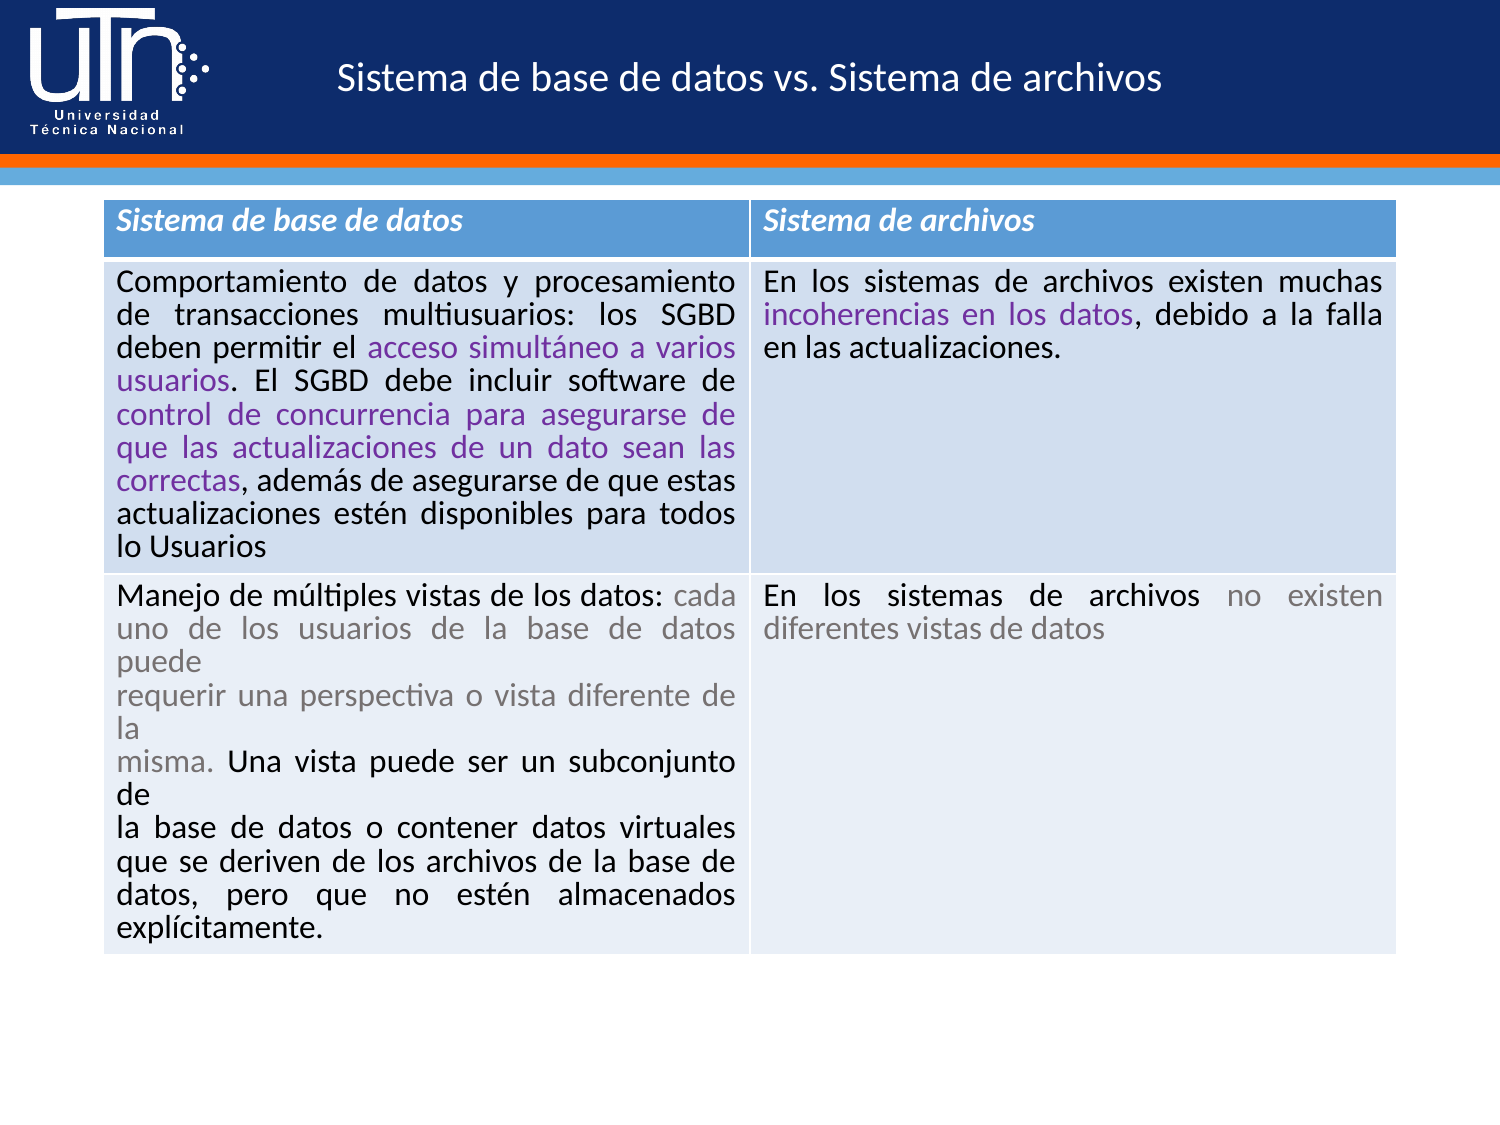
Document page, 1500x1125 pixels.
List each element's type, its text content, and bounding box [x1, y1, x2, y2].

title Sistema de base de datos vs. Sistema de archivos [0, 0, 1500, 154]
table_cell Manejo de múltiples vistas de los datos: cada uno de los usuarios de la base de datos puede requerir una perspectiva o vista diferente de la misma. Una vista puede ser un subconjunto de la base de datos o contener datos virtuales que se deriven de los archivos de la base de datos, pero que no estén almacenados explícitamente. [104, 575, 749, 954]
table_header Sistema de base de datos [104, 200, 749, 257]
table_cell En los sistemas de archivos existen muchas incoherencias en los datos, debido a la falla en las actualizaciones. [751, 262, 1396, 573]
table_cell Comportamiento de datos y procesamiento de transacciones multiusuarios: los SGBD deben permitir el acceso simultáneo a varios usuarios. El SGBD debe incluir software de control de concurrencia para asegurarse de que las actualizaciones de un dato sean las correctas, además de asegurarse de que estas actualizaciones estén disponibles para todos lo Usuarios [104, 262, 749, 573]
table_header Sistema de archivos [751, 200, 1396, 257]
table_cell En los sistemas de archivos no existen diferentes vistas de datos [751, 575, 1396, 954]
